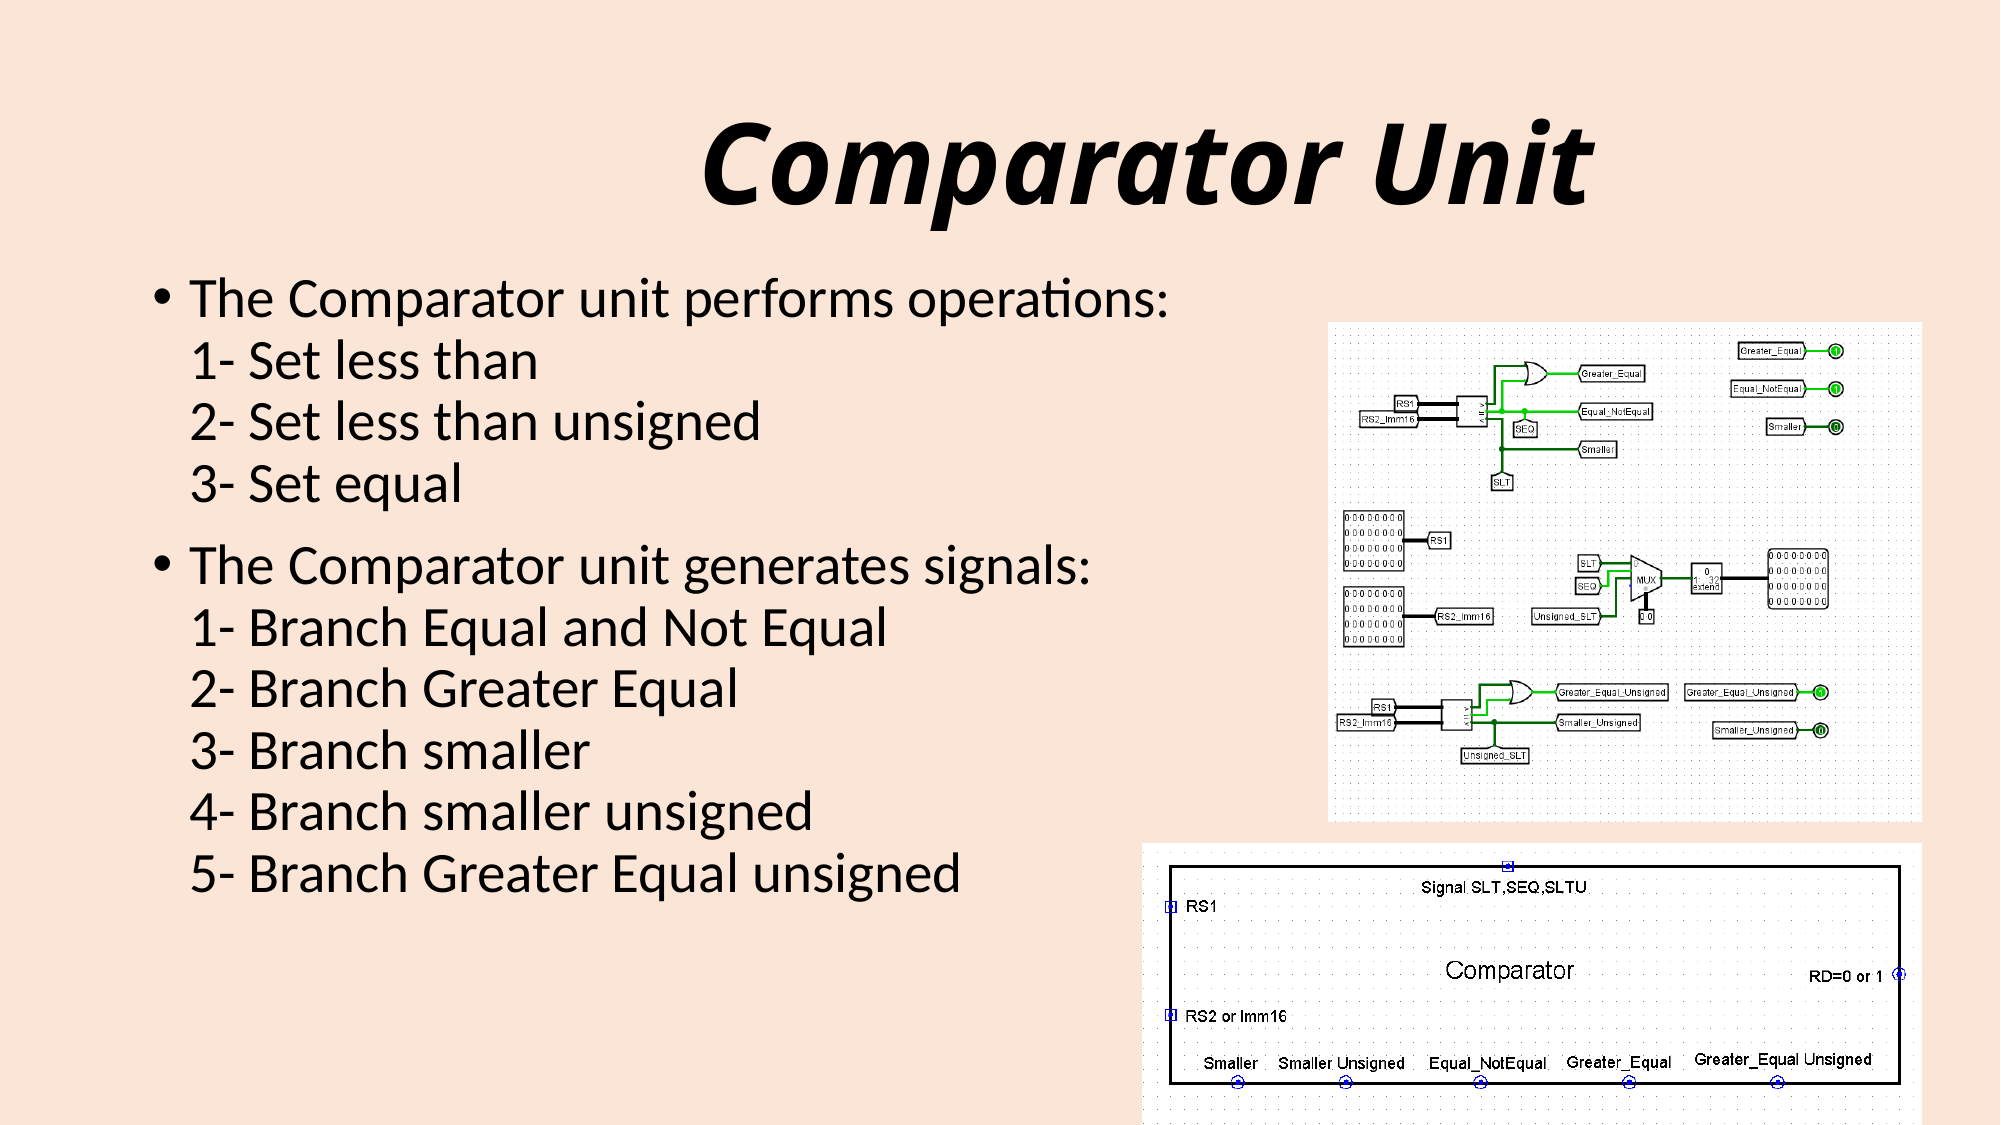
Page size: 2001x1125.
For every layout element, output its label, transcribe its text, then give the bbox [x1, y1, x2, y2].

picture [1142, 843, 1922, 1125]
picture [1328, 322, 1922, 822]
title Comparator Unit [137, 59, 1863, 260]
list The Comparator unit performs operations: 1- Set less than 2- Set less than unsigned 3- Set equal The Comparator unit generates signals: 1- Branch Equal and Not Equal 2- Branch Greater Equal 3- Branch smaller 4- Branch smaller unsigned 5- Branch Greater Equal unsigned [137, 260, 1863, 975]
